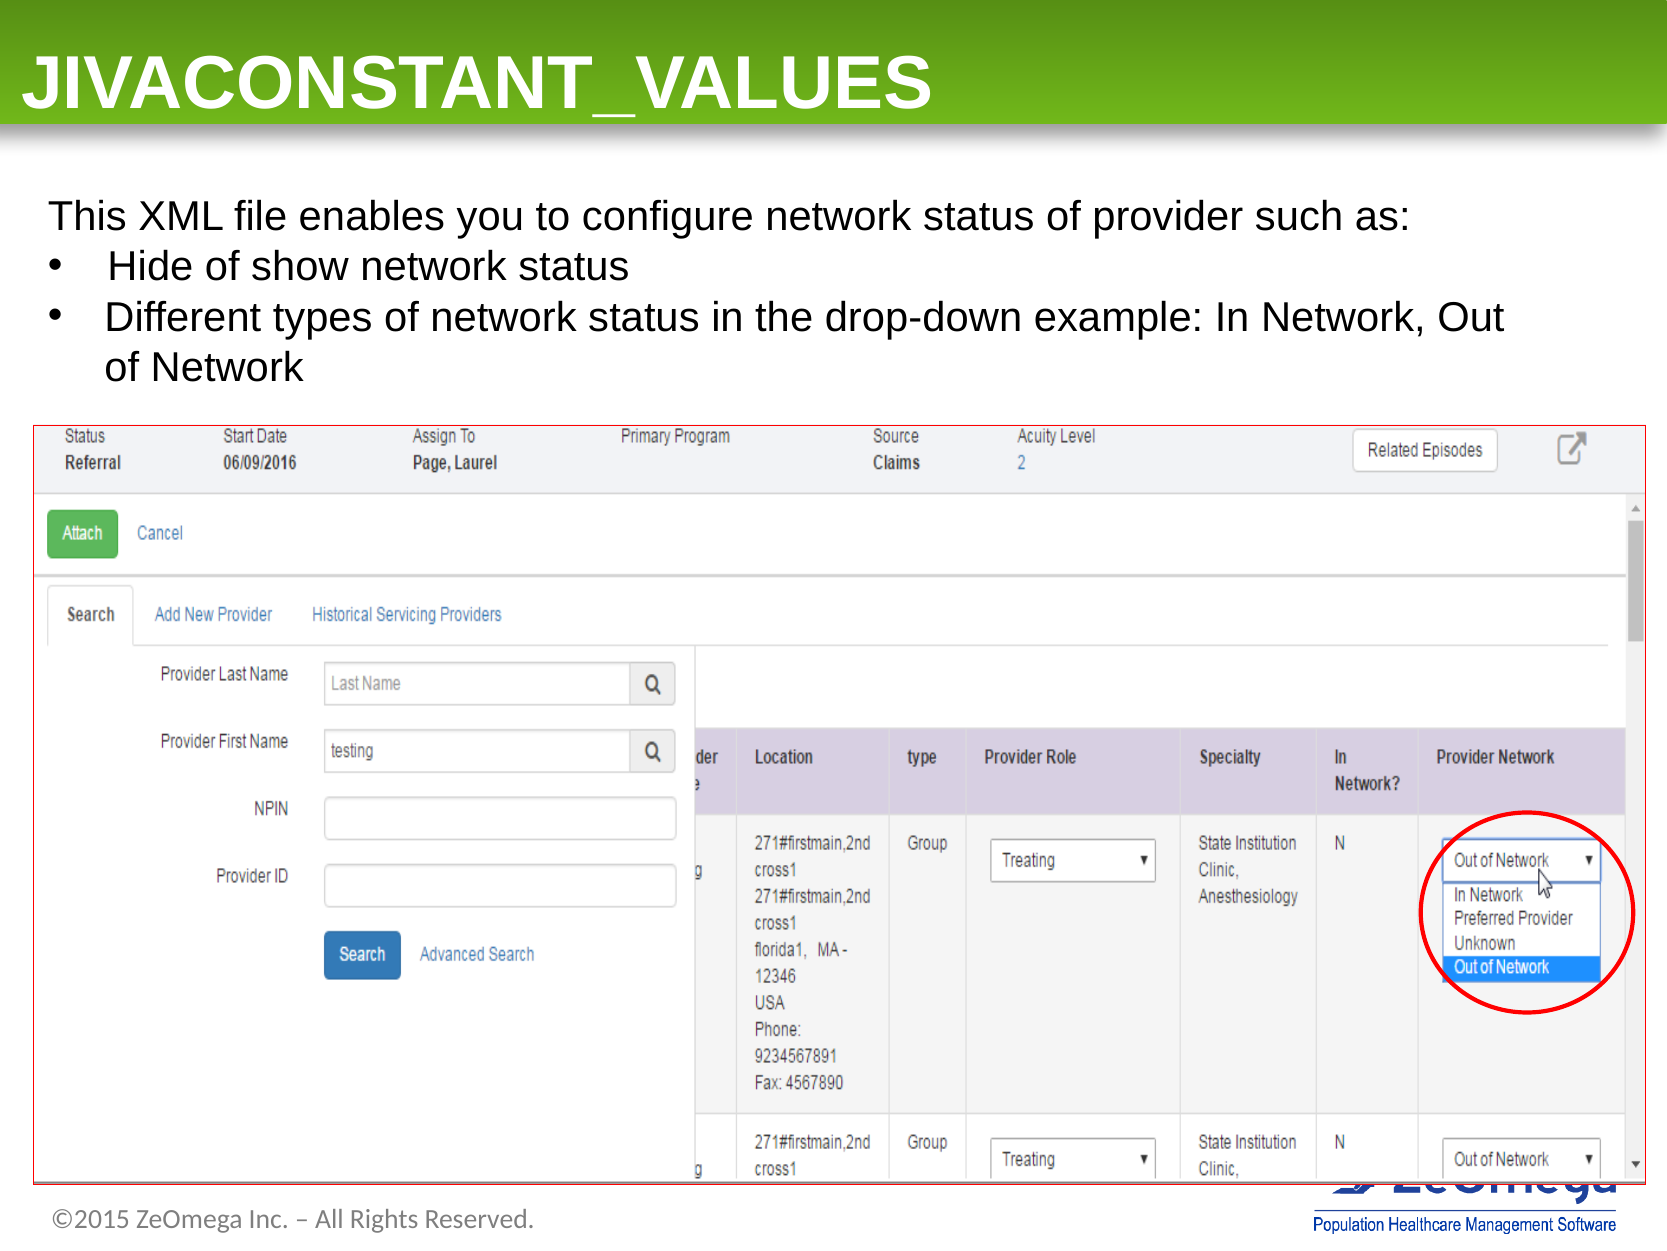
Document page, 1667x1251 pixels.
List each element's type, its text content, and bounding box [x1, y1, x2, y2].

picture [33, 424, 1647, 1234]
text_box This XML file enables you to configure network status of provider such as: Hide of show network status Different types of network status in the drop-down example: In Network, Out of Network [33, 154, 1546, 424]
title jivaConstant_values [4, 24, 1667, 209]
